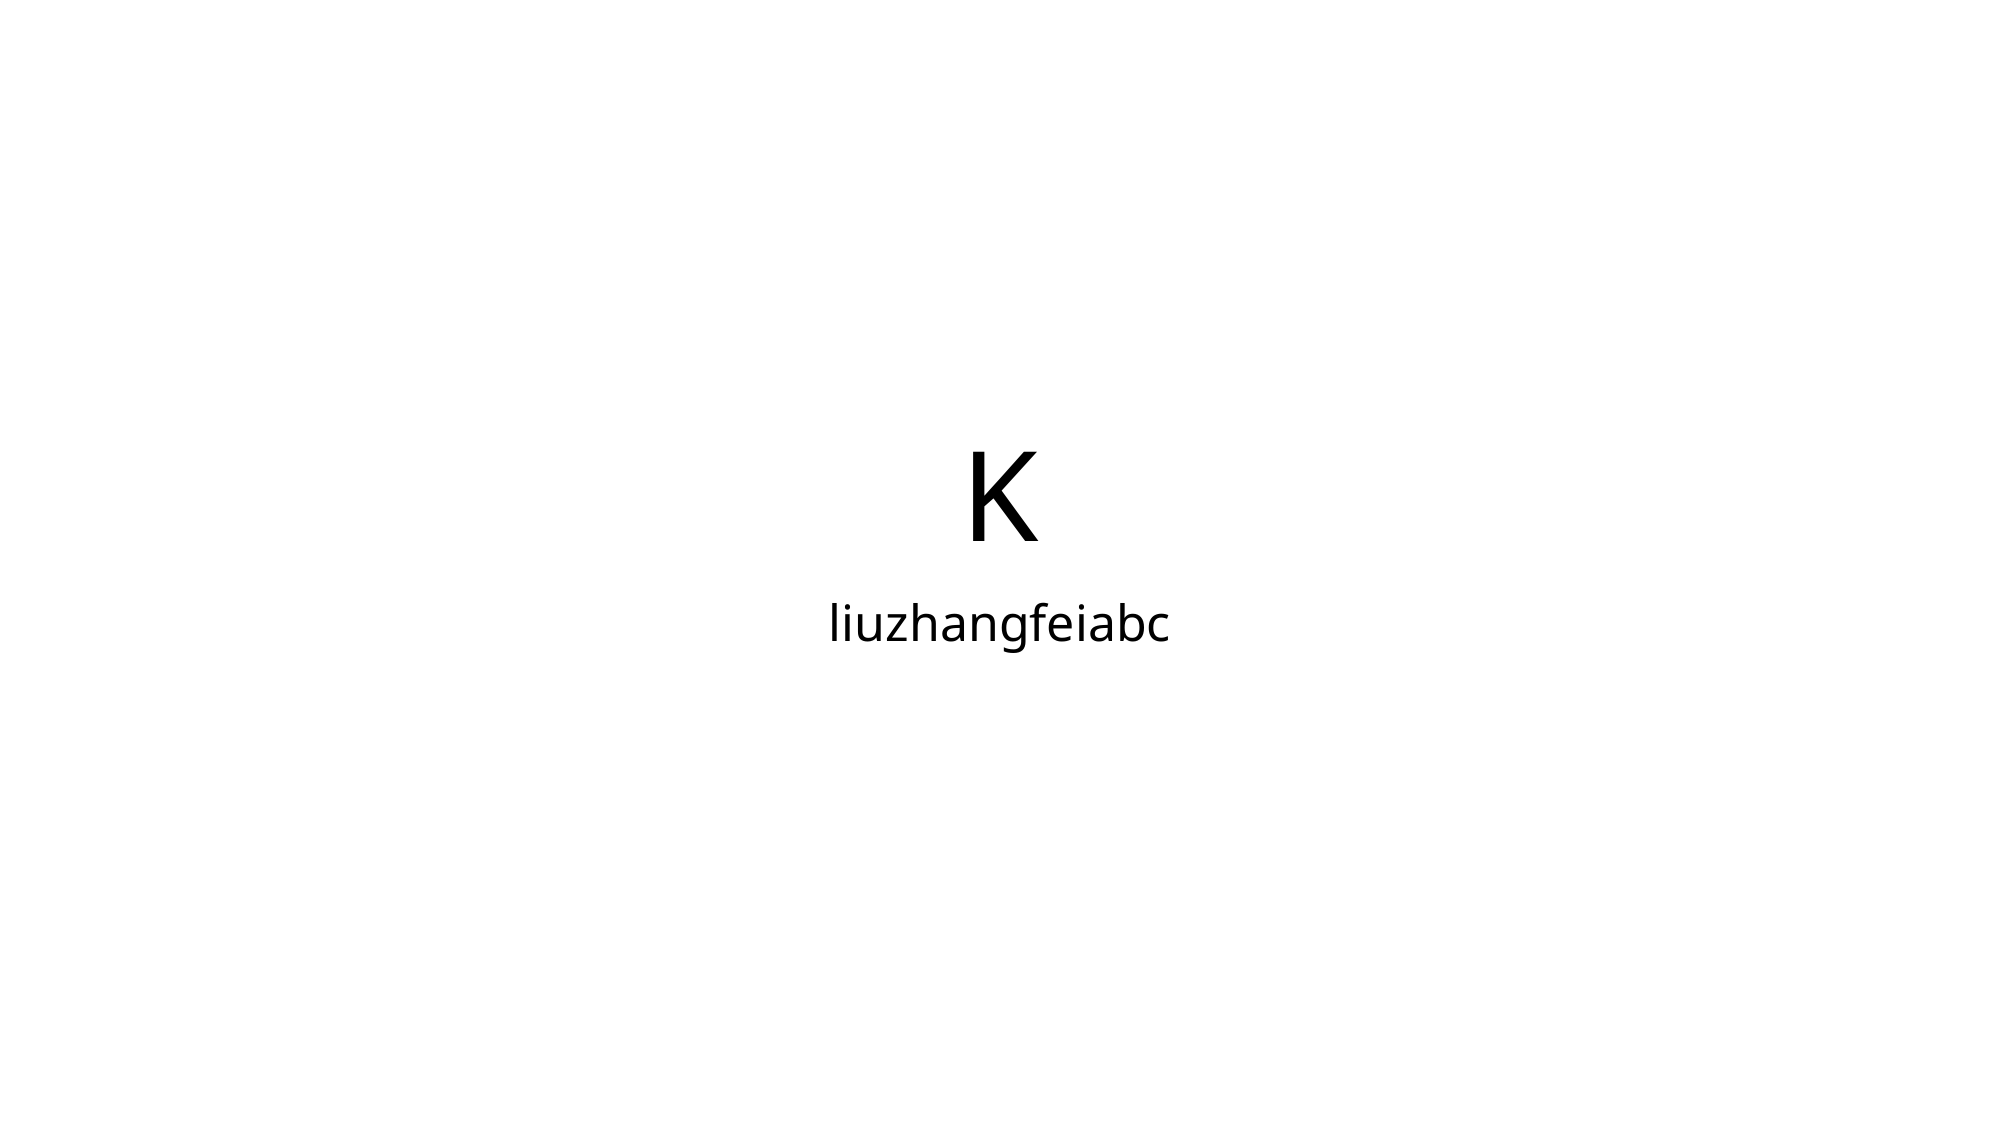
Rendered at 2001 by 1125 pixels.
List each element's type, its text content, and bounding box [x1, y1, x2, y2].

subtitle liuzhangfeiabc [249, 590, 1750, 863]
title K [249, 184, 1750, 576]
